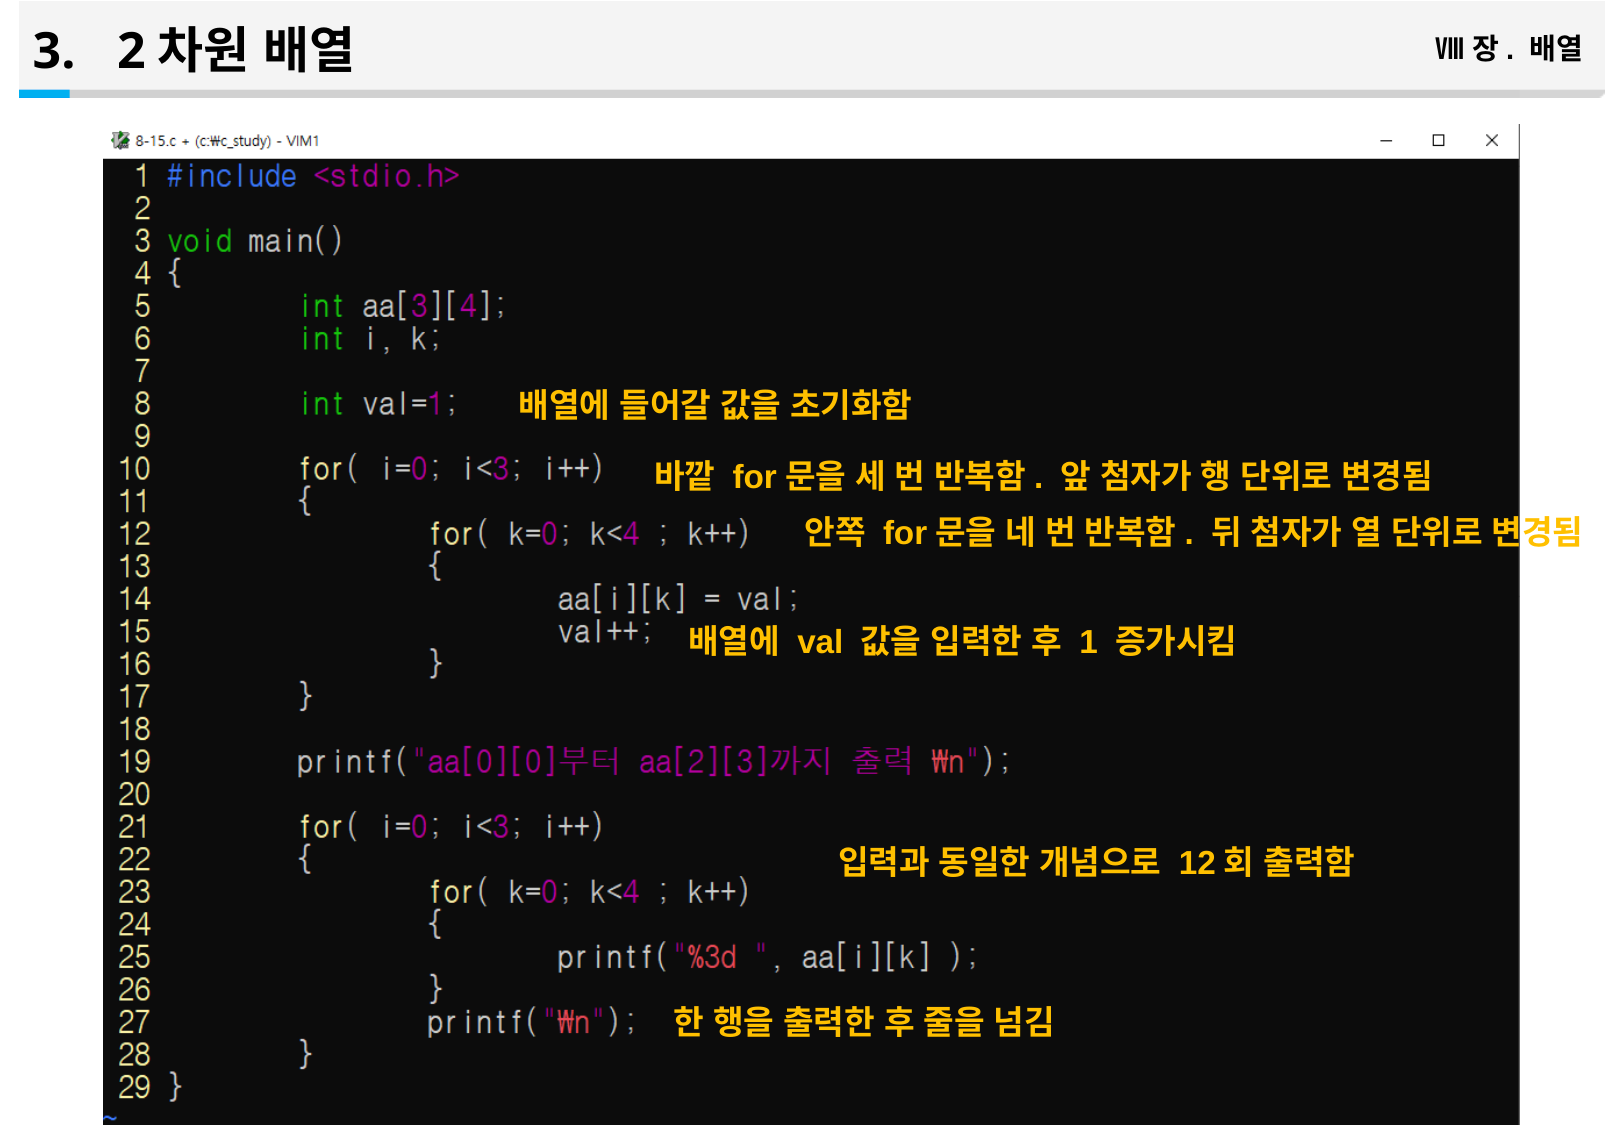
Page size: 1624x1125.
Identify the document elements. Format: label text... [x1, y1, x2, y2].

picture [102, 124, 1520, 1125]
text_box 안쪽 for문을 네 번 반복함. 뒤 첨자가 열 단위로 변경됨 [1523, 503, 1599, 559]
picture [19, 1, 1605, 98]
text_box Ⅷ장. 배열 [1421, 22, 1607, 73]
list 2차원 배열 [17, 11, 1167, 85]
